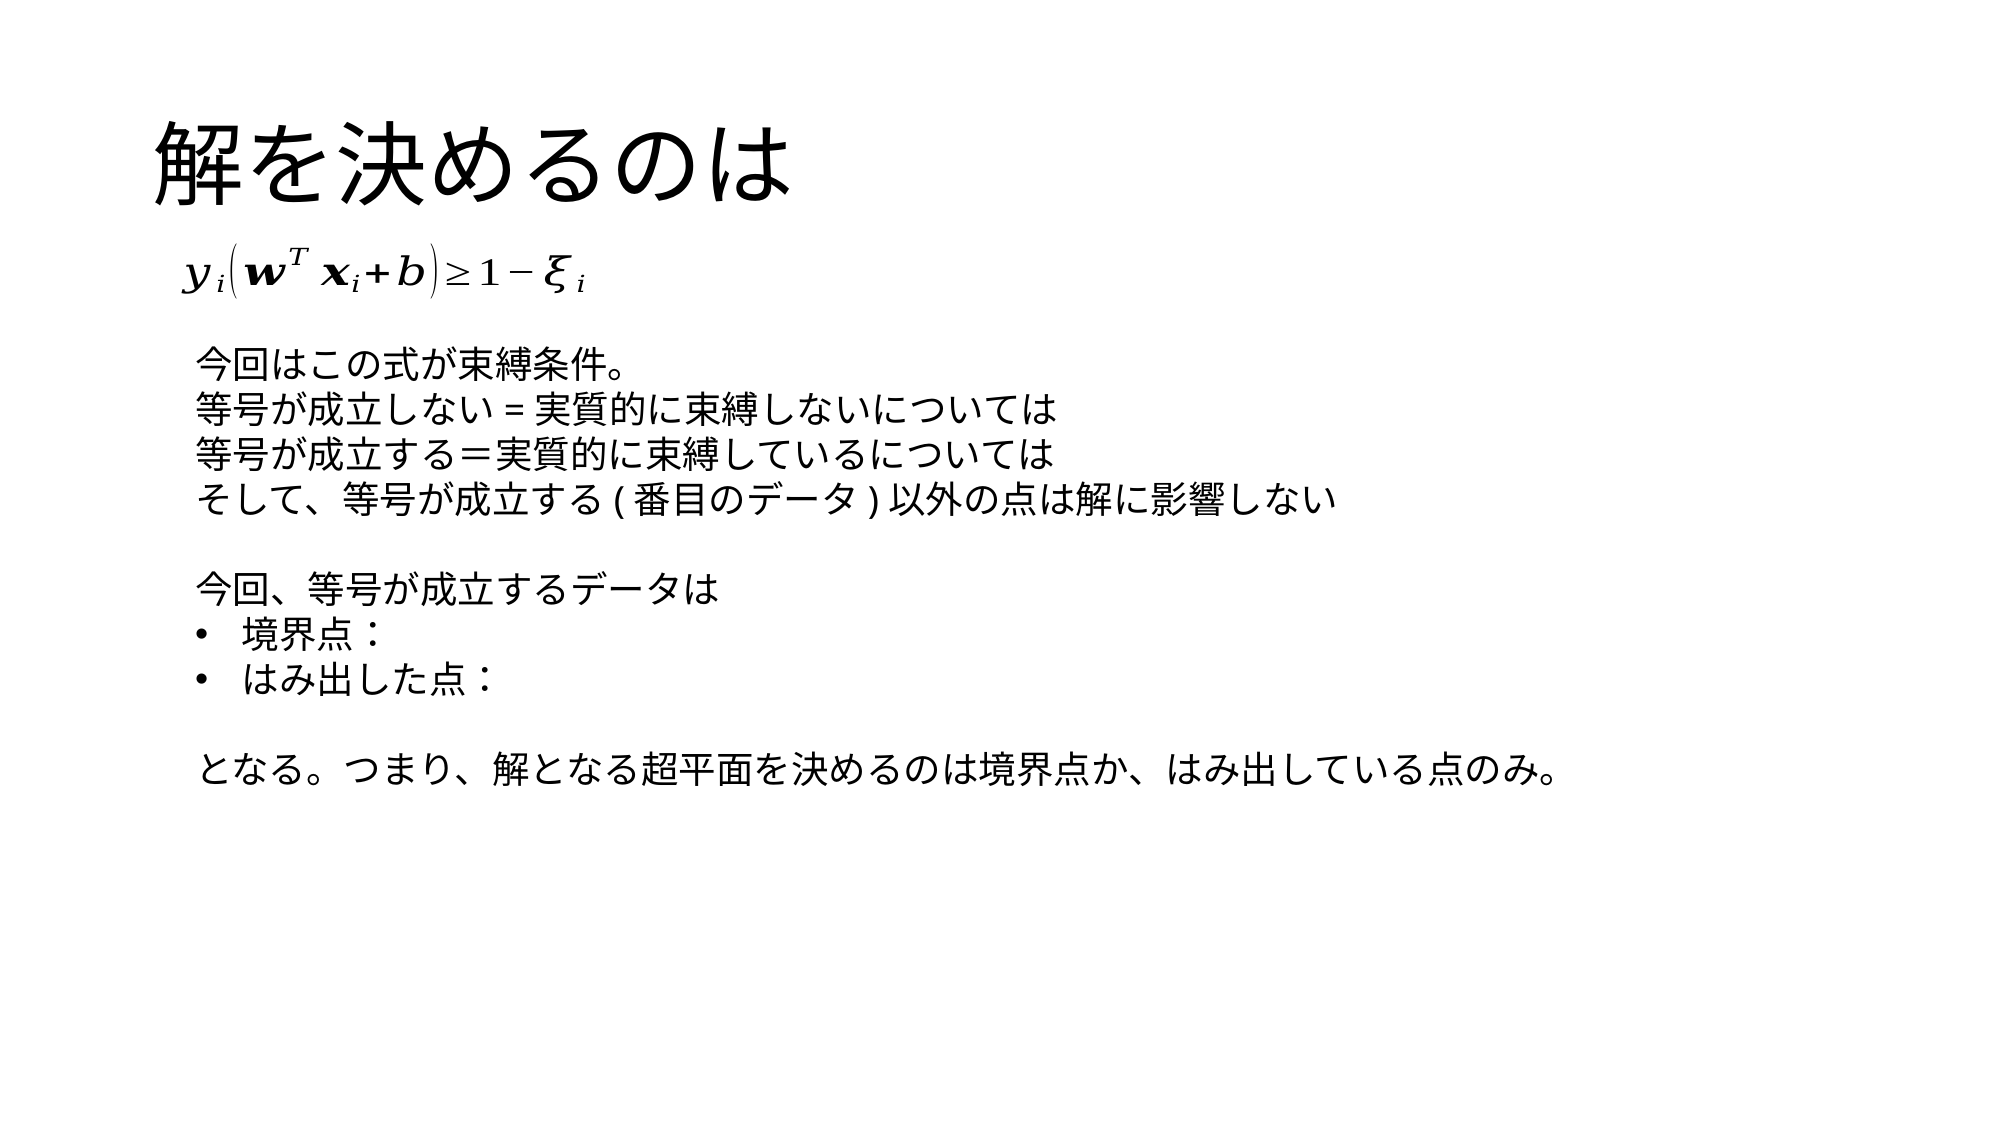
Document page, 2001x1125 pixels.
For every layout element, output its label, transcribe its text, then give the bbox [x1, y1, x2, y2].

title 解を決めるのは [137, 59, 1863, 278]
